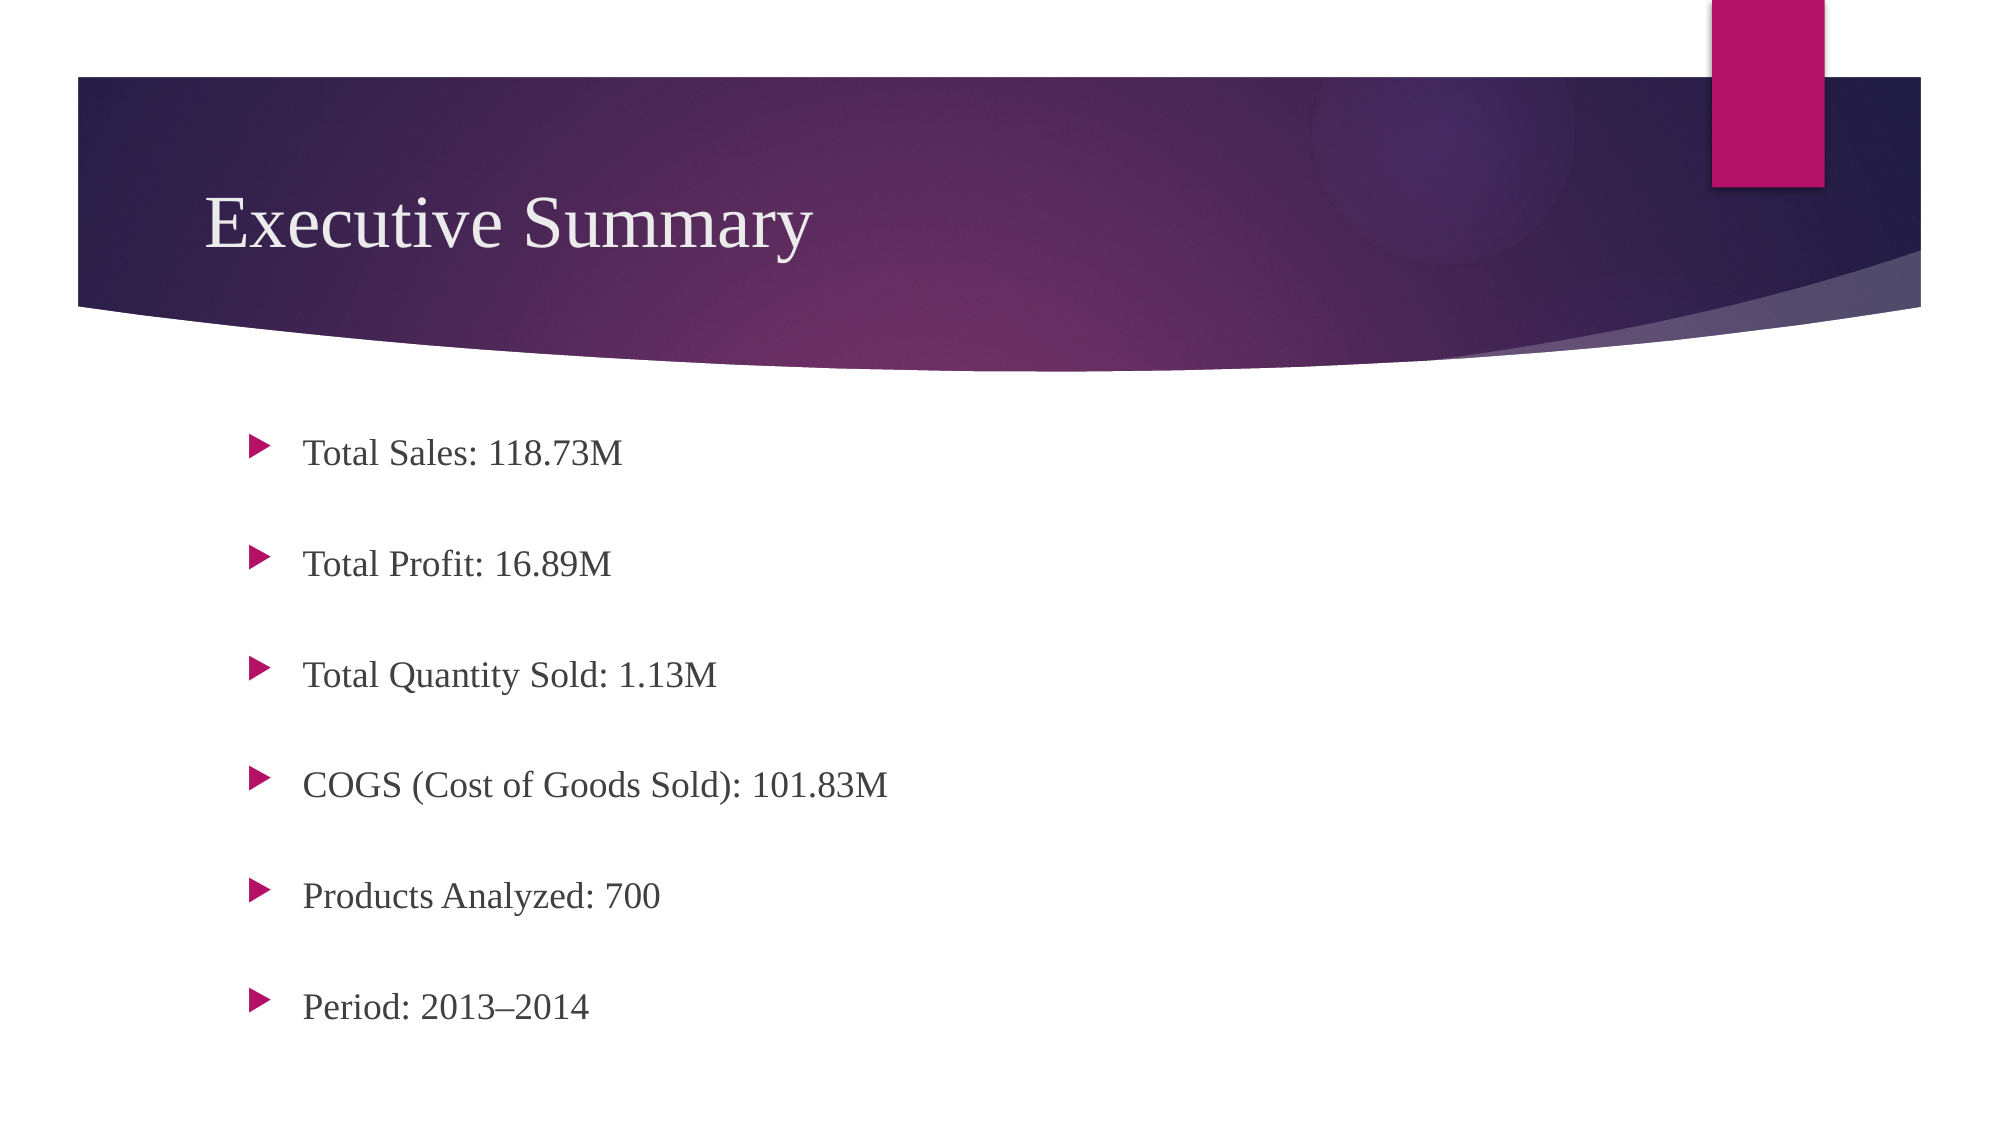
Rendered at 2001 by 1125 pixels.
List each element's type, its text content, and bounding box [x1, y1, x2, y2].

title Executive Summary [189, 159, 1627, 276]
list Total Sales: 118.73M Total Profit: 16.89M Total Quantity Sold: 1.13M COGS (Cost of Goods Sold): 101.83M Products Analyzed: 700 Period: 2013–2014 [231, 375, 1871, 1054]
